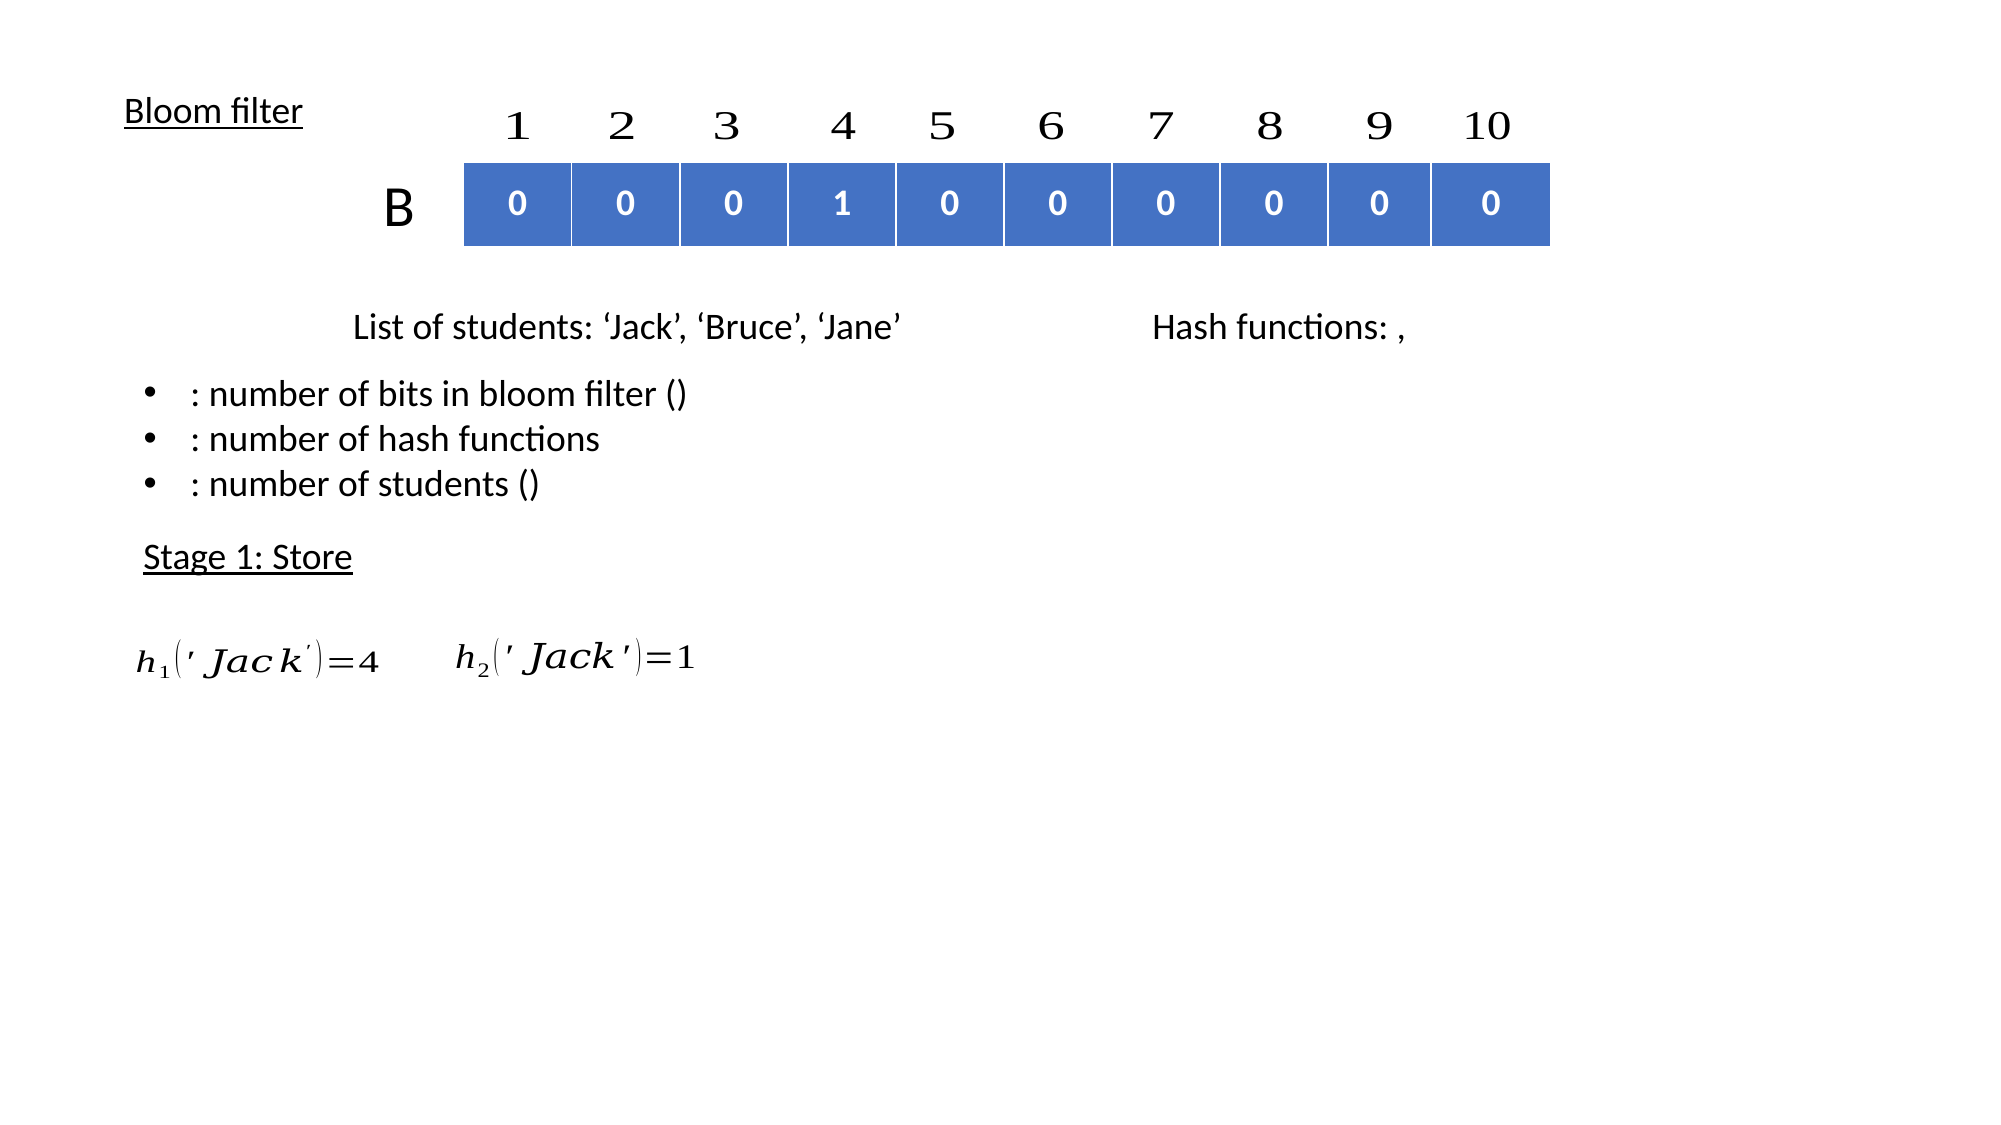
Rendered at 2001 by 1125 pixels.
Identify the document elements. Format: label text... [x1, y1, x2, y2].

text_box Stage 1: Store [128, 524, 417, 585]
text_box List of students: ‘Jack’, ‘Bruce’, ‘Jane’ [338, 294, 1087, 355]
table_header 0 [1432, 163, 1550, 246]
text_box B [368, 160, 442, 245]
table_header 0 [1329, 163, 1430, 246]
table_header 0 [1005, 163, 1111, 246]
table_header 0 [1221, 163, 1327, 246]
table_header 0 [1113, 163, 1219, 246]
table_header 0 [572, 163, 679, 246]
table_header 0 [464, 163, 571, 246]
table_header 0 [681, 163, 787, 246]
table_header 0 [897, 163, 1003, 246]
text_box Bloom filter [109, 79, 378, 139]
table_header 1 [789, 163, 895, 246]
